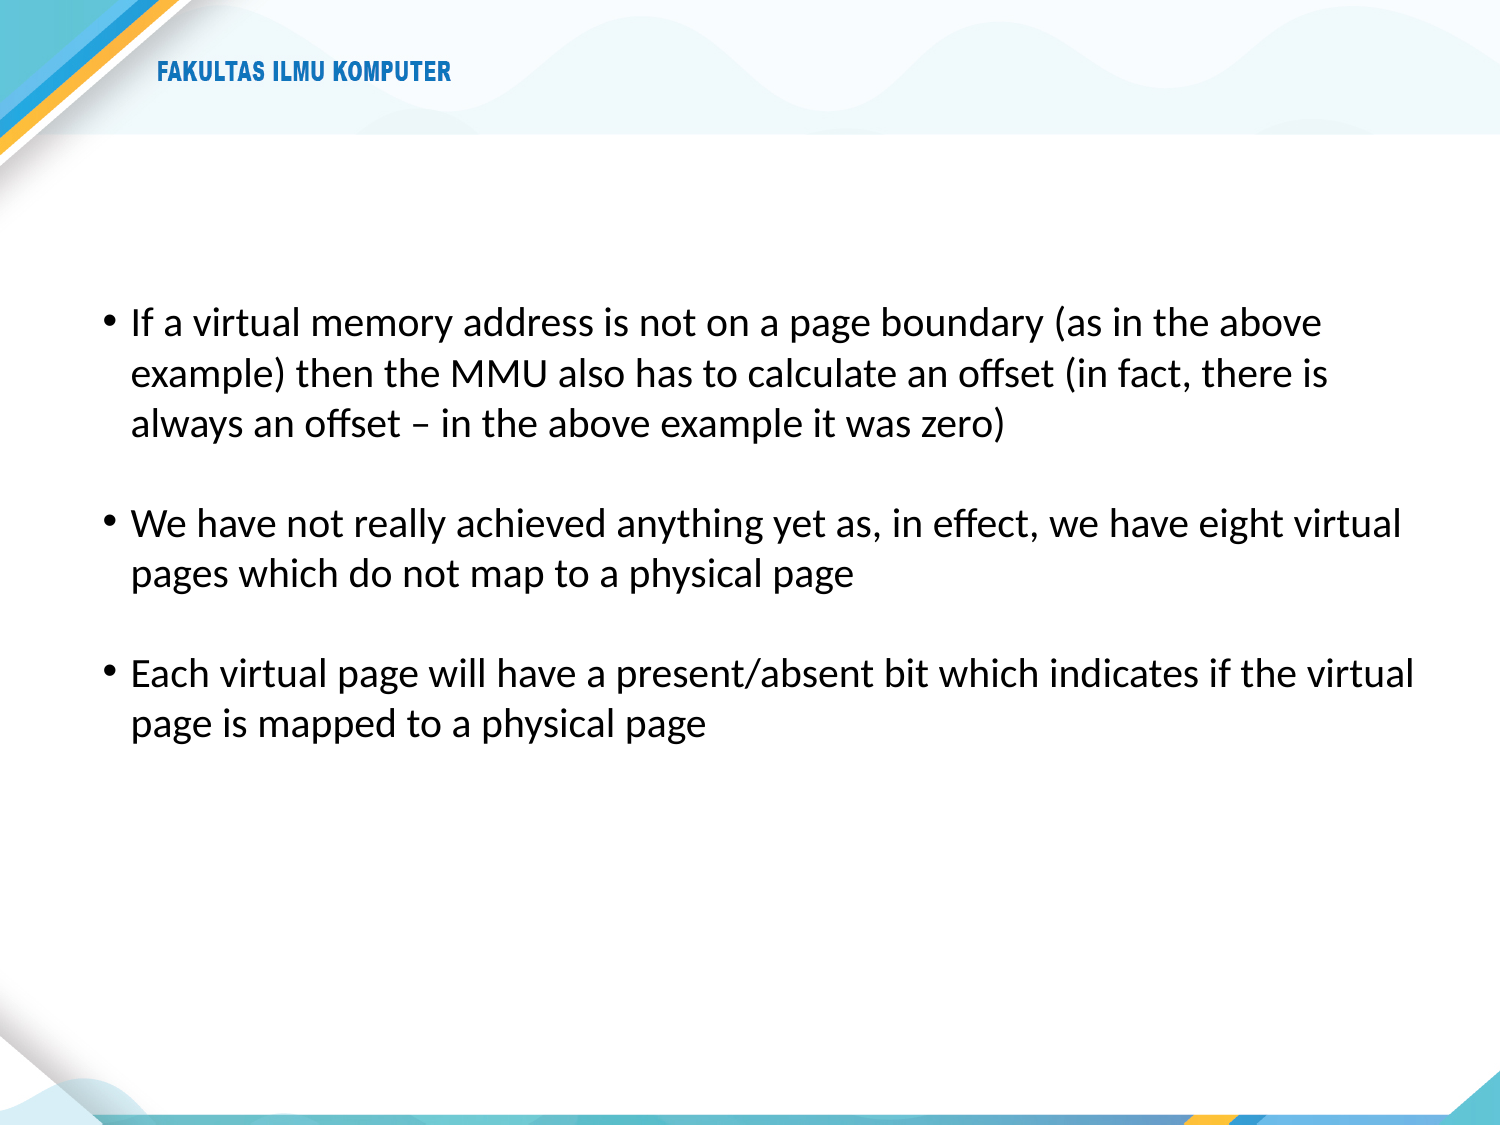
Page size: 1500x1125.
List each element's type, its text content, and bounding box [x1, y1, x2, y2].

picture [0, 0, 1500, 1125]
list If a virtual memory address is not on a page boundary (as in the above example) then the MMU also has to calculate an offset (in fact, there is always an offset – in the above example it was zero) We have not really achieved anything yet as, in effect, we have eight virtual pages which do not map to a physical page Each virtual page will have a present/absent bit which indicates if the virtual page is mapped to a physical page [87, 187, 1438, 1088]
